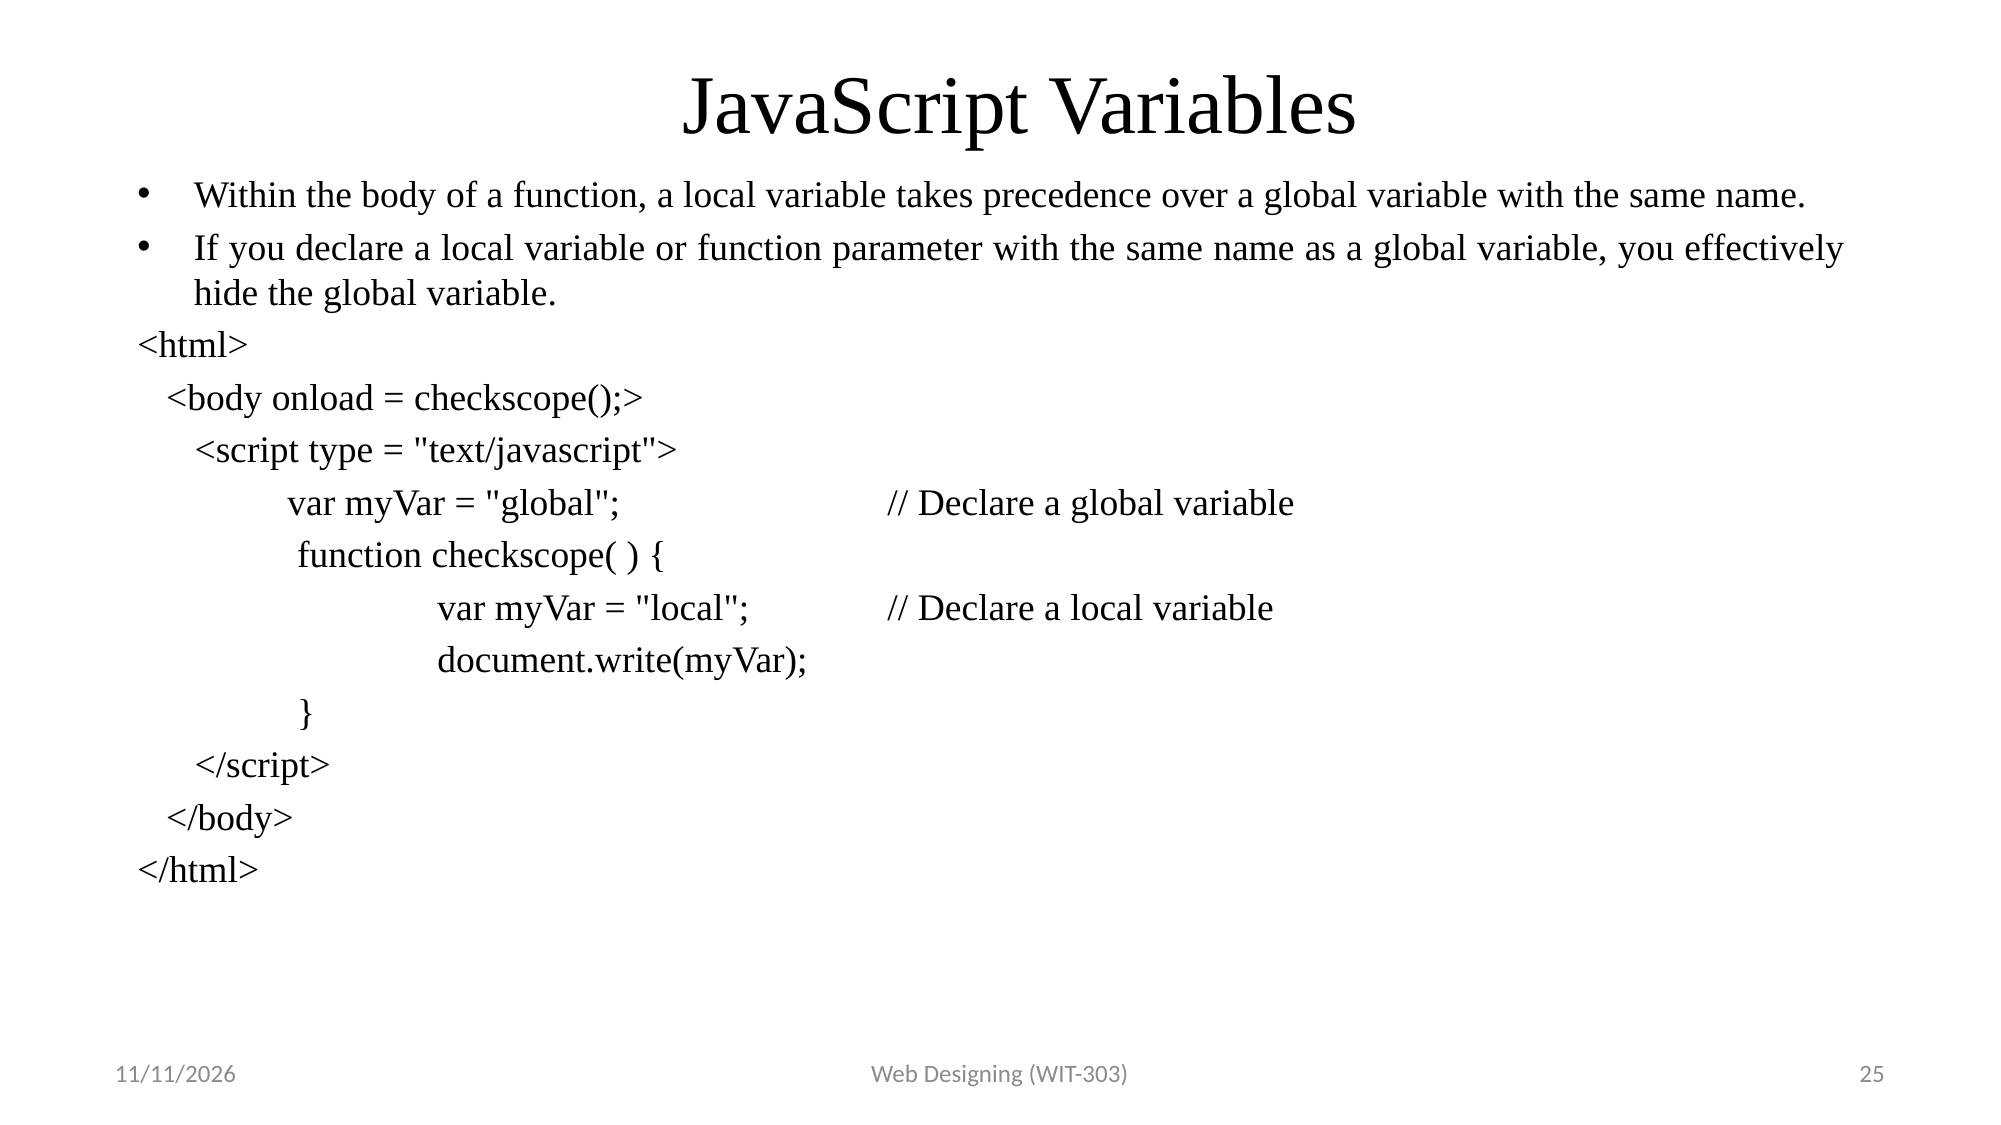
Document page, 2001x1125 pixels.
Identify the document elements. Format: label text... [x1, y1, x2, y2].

title JavaScript Variables [137, 0, 1863, 162]
slide_number 25 [1433, 1042, 1900, 1103]
list Within the body of a function, a local variable takes precedence over a global variable with the same name. If you declare a local variable or function parameter with the same name as a global variable, you effectively hide the global variable. <html> <body onload = checkscope();> <script type = "text/javascript"> var myVar = "global"; // Declare a global variable function checkscope( ) { var myVar = "local"; // Declare a local variable document.write(myVar); } </script> </body> </html> [122, 162, 1863, 1043]
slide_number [99, 1042, 567, 1103]
footer Web Designing (WIT-303) [683, 1042, 1317, 1103]
